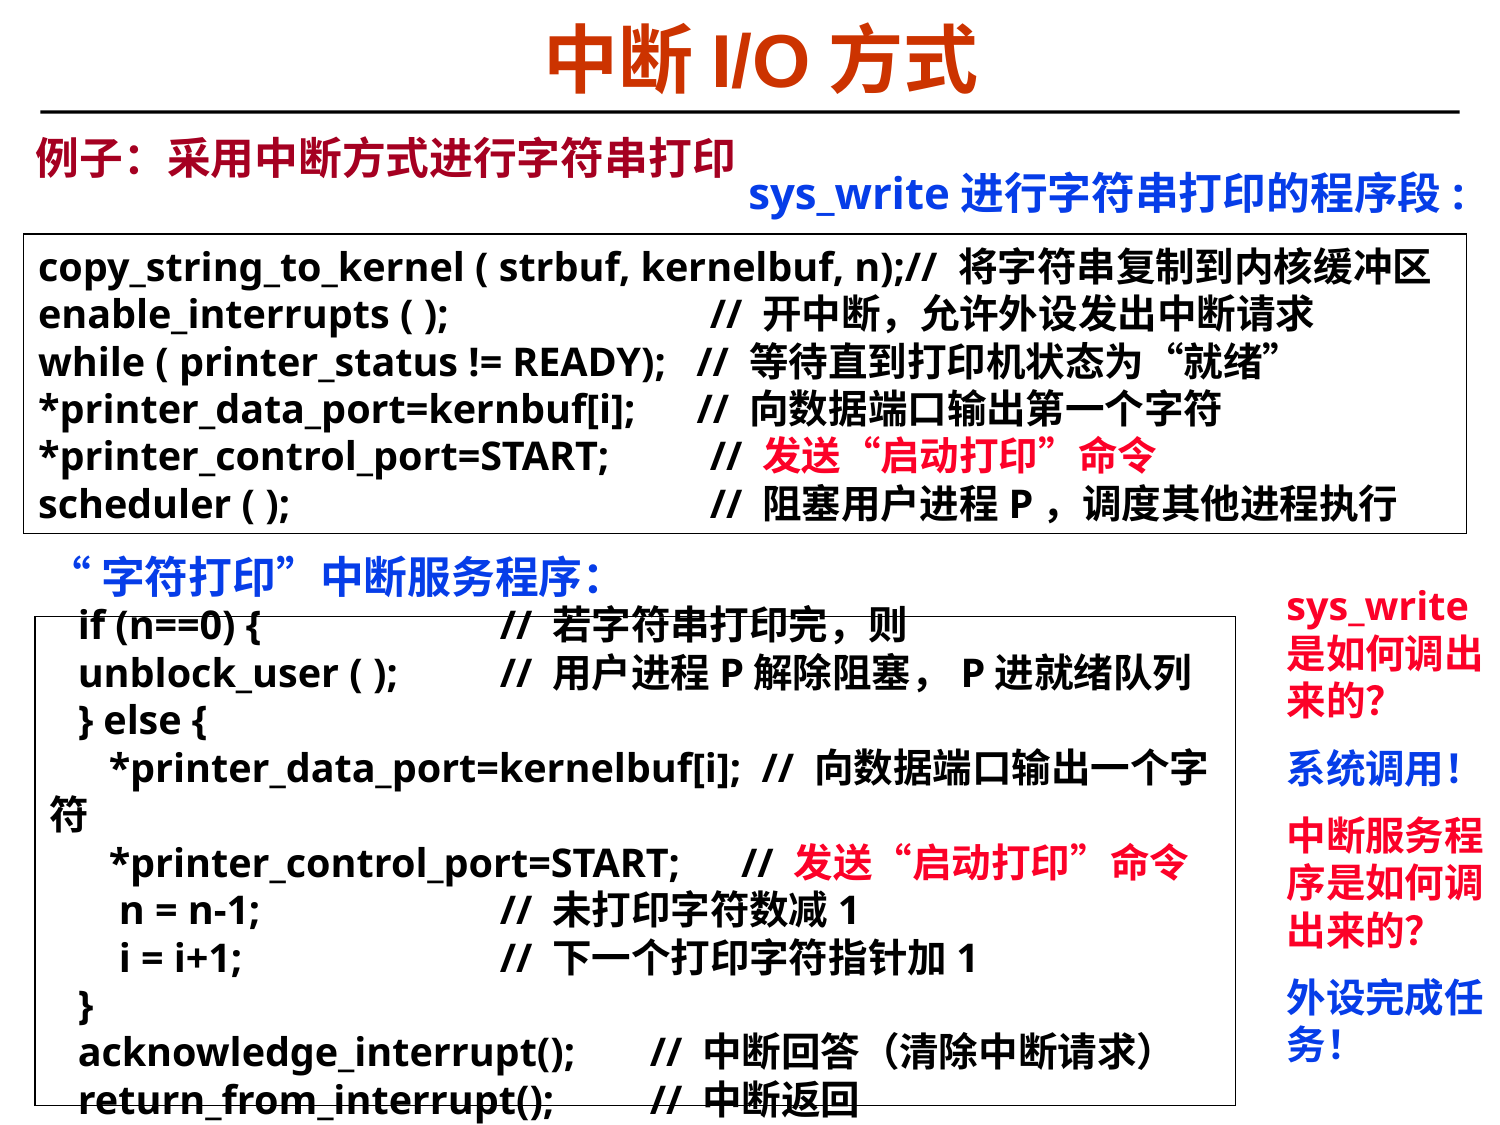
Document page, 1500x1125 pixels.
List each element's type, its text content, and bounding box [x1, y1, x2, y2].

title 中断I/O方式 [38, 21, 1484, 108]
text_box copy_string_to_kernel ( strbuf, kernelbuf, n);// 将字符串复制到内核缓冲区 enable_interrupts ( ); // 开中断，允许外设发出中断请求 while ( printer_status != READY); // 等待直到打印机状态为“就绪” *printer_data_port=kernbuf[i]; // 向数据端口输出第一个字符 *printer_control_port=START; // 发送“启动打印”命令 scheduler ( ); // 阻塞用户进程P，调度其他进程执行 [23, 234, 1467, 534]
text_box sys_write进行字符串打印的程序段: [733, 158, 1482, 226]
text_box 例子：采用中断方式进行字符串打印 [21, 123, 878, 192]
text_box if (n==0) { // 若字符串打印完，则 unblock_user ( ); // 用户进程P解除阻塞，P进就绪队列 } else { *printer_data_port=kernelbuf[i]; // 向数据端口输出一个字符 *printer_control_port=START; // 发送“启动打印”命令 n = n-1; // 未打印字符数减1 i = i+1; // 下一个打印字符指针加1 } acknowledge_interrupt(); // 中断回答（清除中断请求） return_from_interrupt(); // 中断返回 [35, 616, 1236, 1106]
text_box sys_write是如何调出来的？ 系统调用！ 中断服务程序是如何调出来的？ 外设完成任务！ [1271, 573, 1500, 1076]
text_box “字符打印”中断服务程序： [32, 542, 704, 610]
